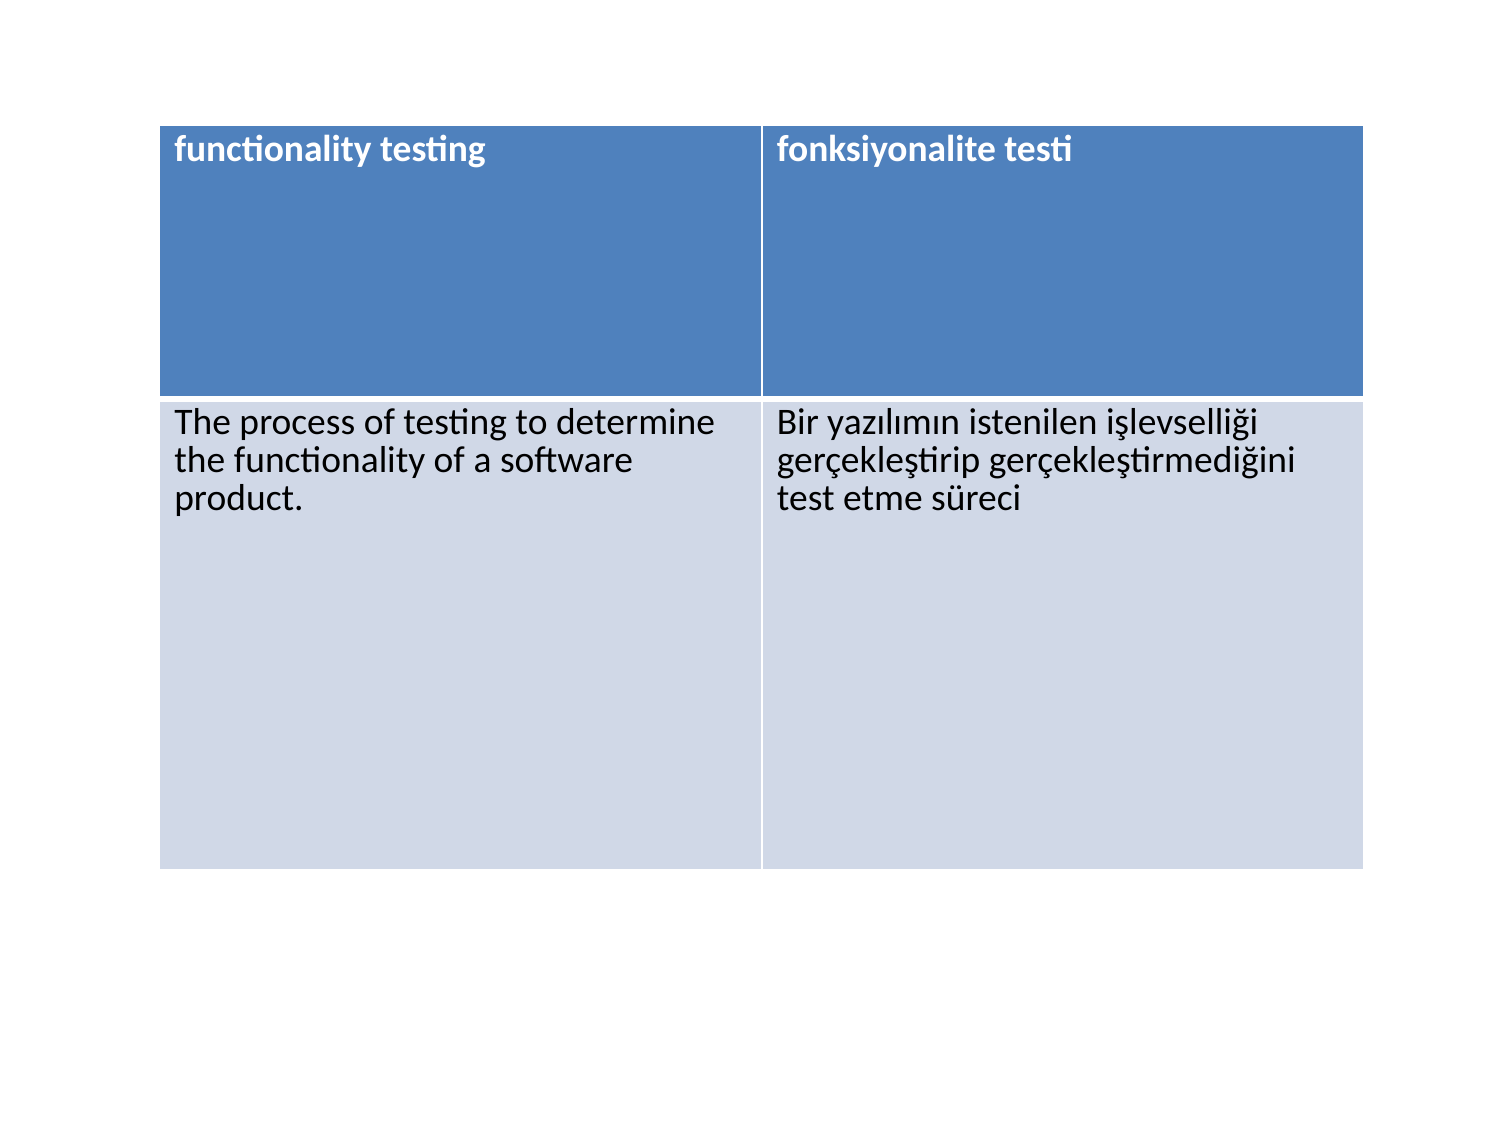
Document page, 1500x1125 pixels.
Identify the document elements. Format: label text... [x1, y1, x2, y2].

table_header fonksiyonalite testi [763, 126, 1363, 396]
table_header functionality testing [160, 126, 761, 396]
table_cell Bir yazılımın istenilen işlevselliği gerçekleştirip gerçekleştirmediğini test etme süreci [763, 402, 1363, 869]
table_cell The process of testing to determine the functionality of a software product. [160, 402, 761, 869]
